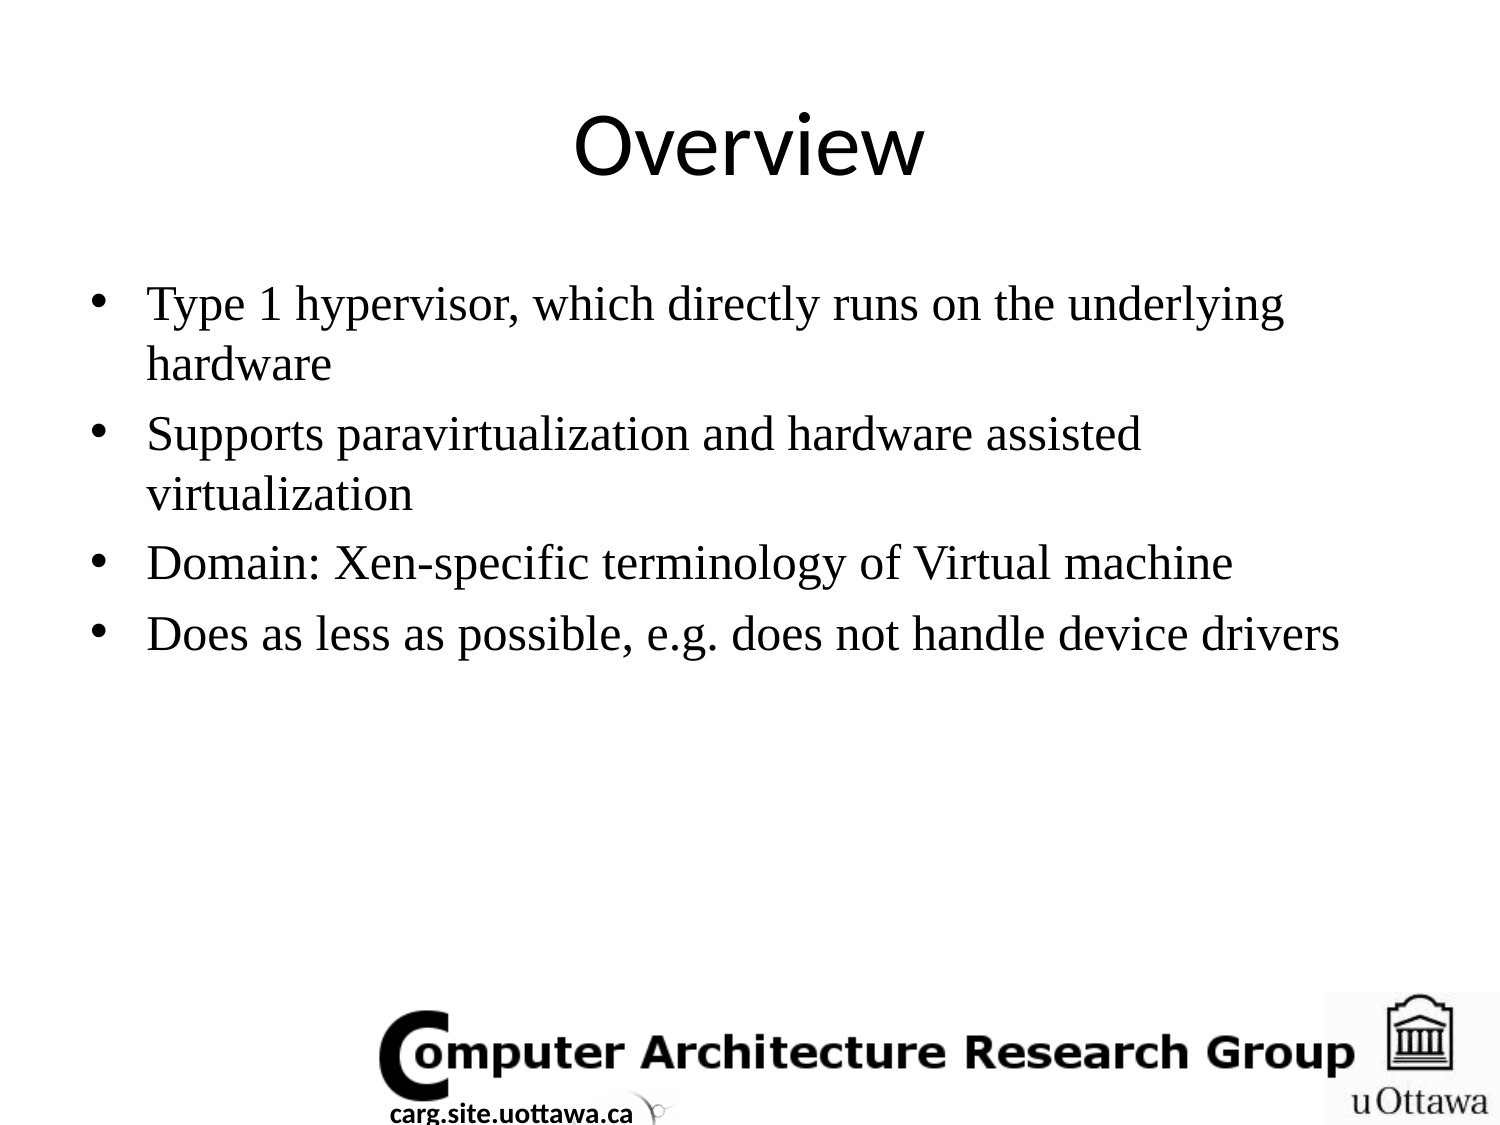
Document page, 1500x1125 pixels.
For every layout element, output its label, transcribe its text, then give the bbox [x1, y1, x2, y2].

title Overview [75, 45, 1425, 233]
list Type 1 hypervisor, which directly runs on the underlying hardware Supports paravirtualization and hardware assisted virtualization Domain: Xen-specific terminology of Virtual machine Does as less as possible, e.g. does not handle device drivers [75, 262, 1425, 1005]
picture [374, 991, 1500, 1125]
